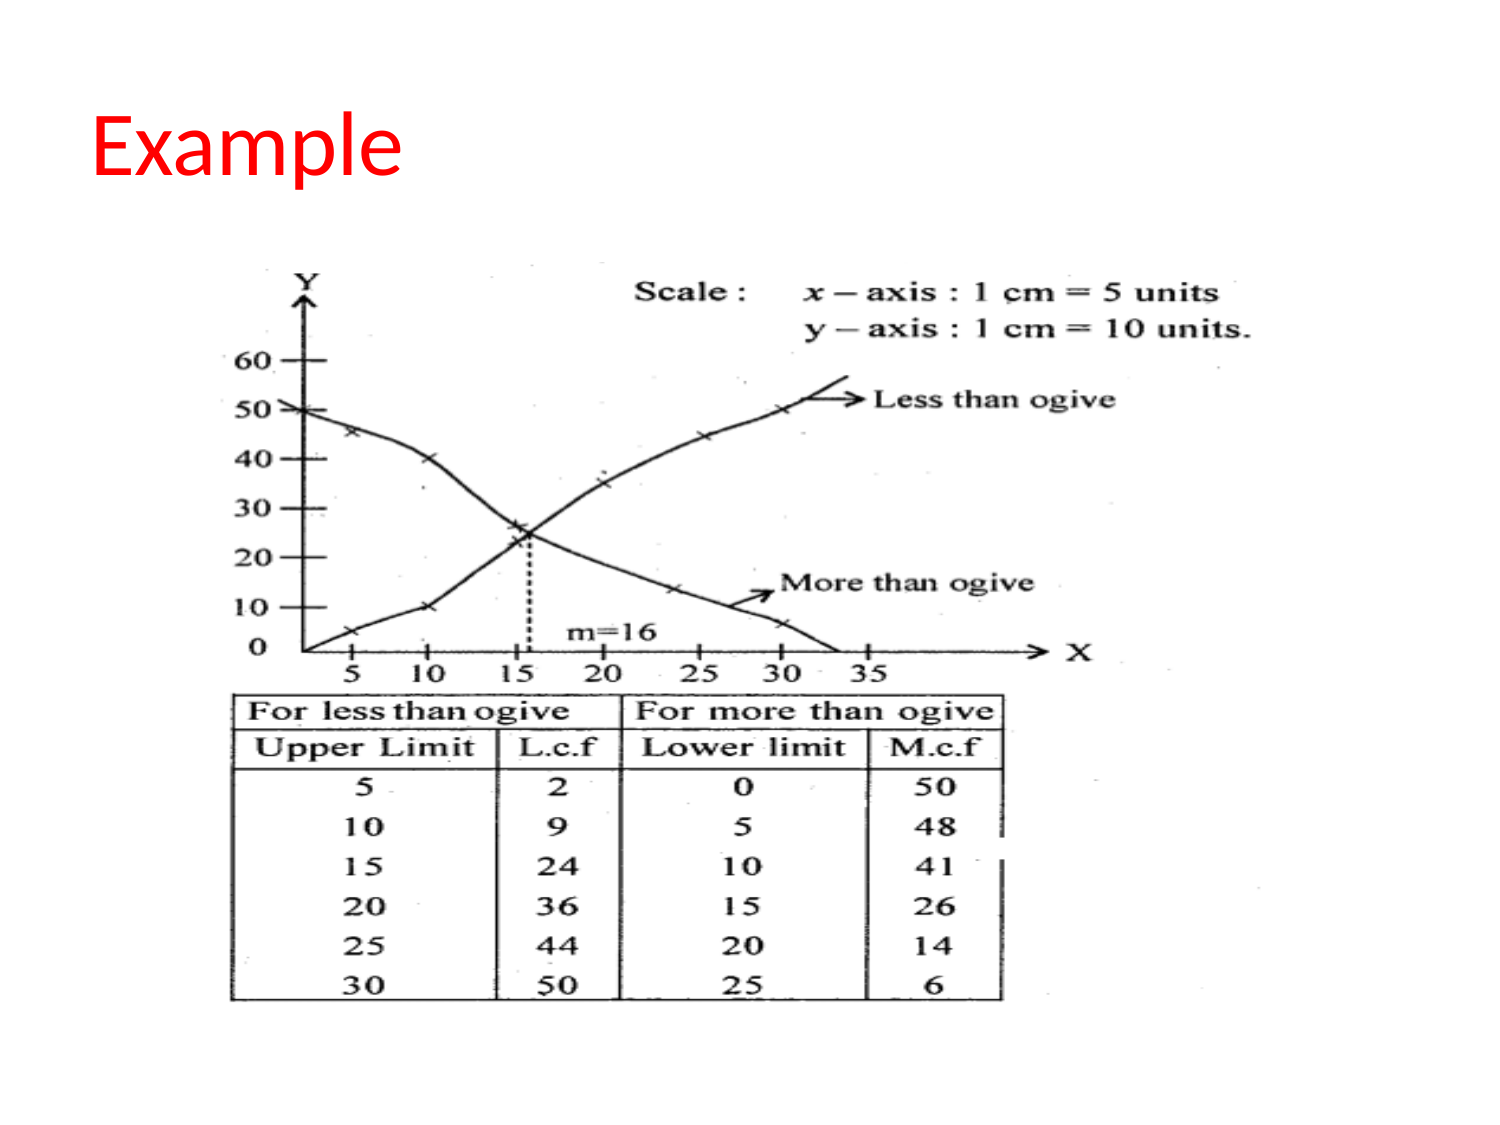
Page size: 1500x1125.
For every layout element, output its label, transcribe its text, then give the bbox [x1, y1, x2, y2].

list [212, 262, 1263, 1006]
title Example [75, 45, 1425, 233]
